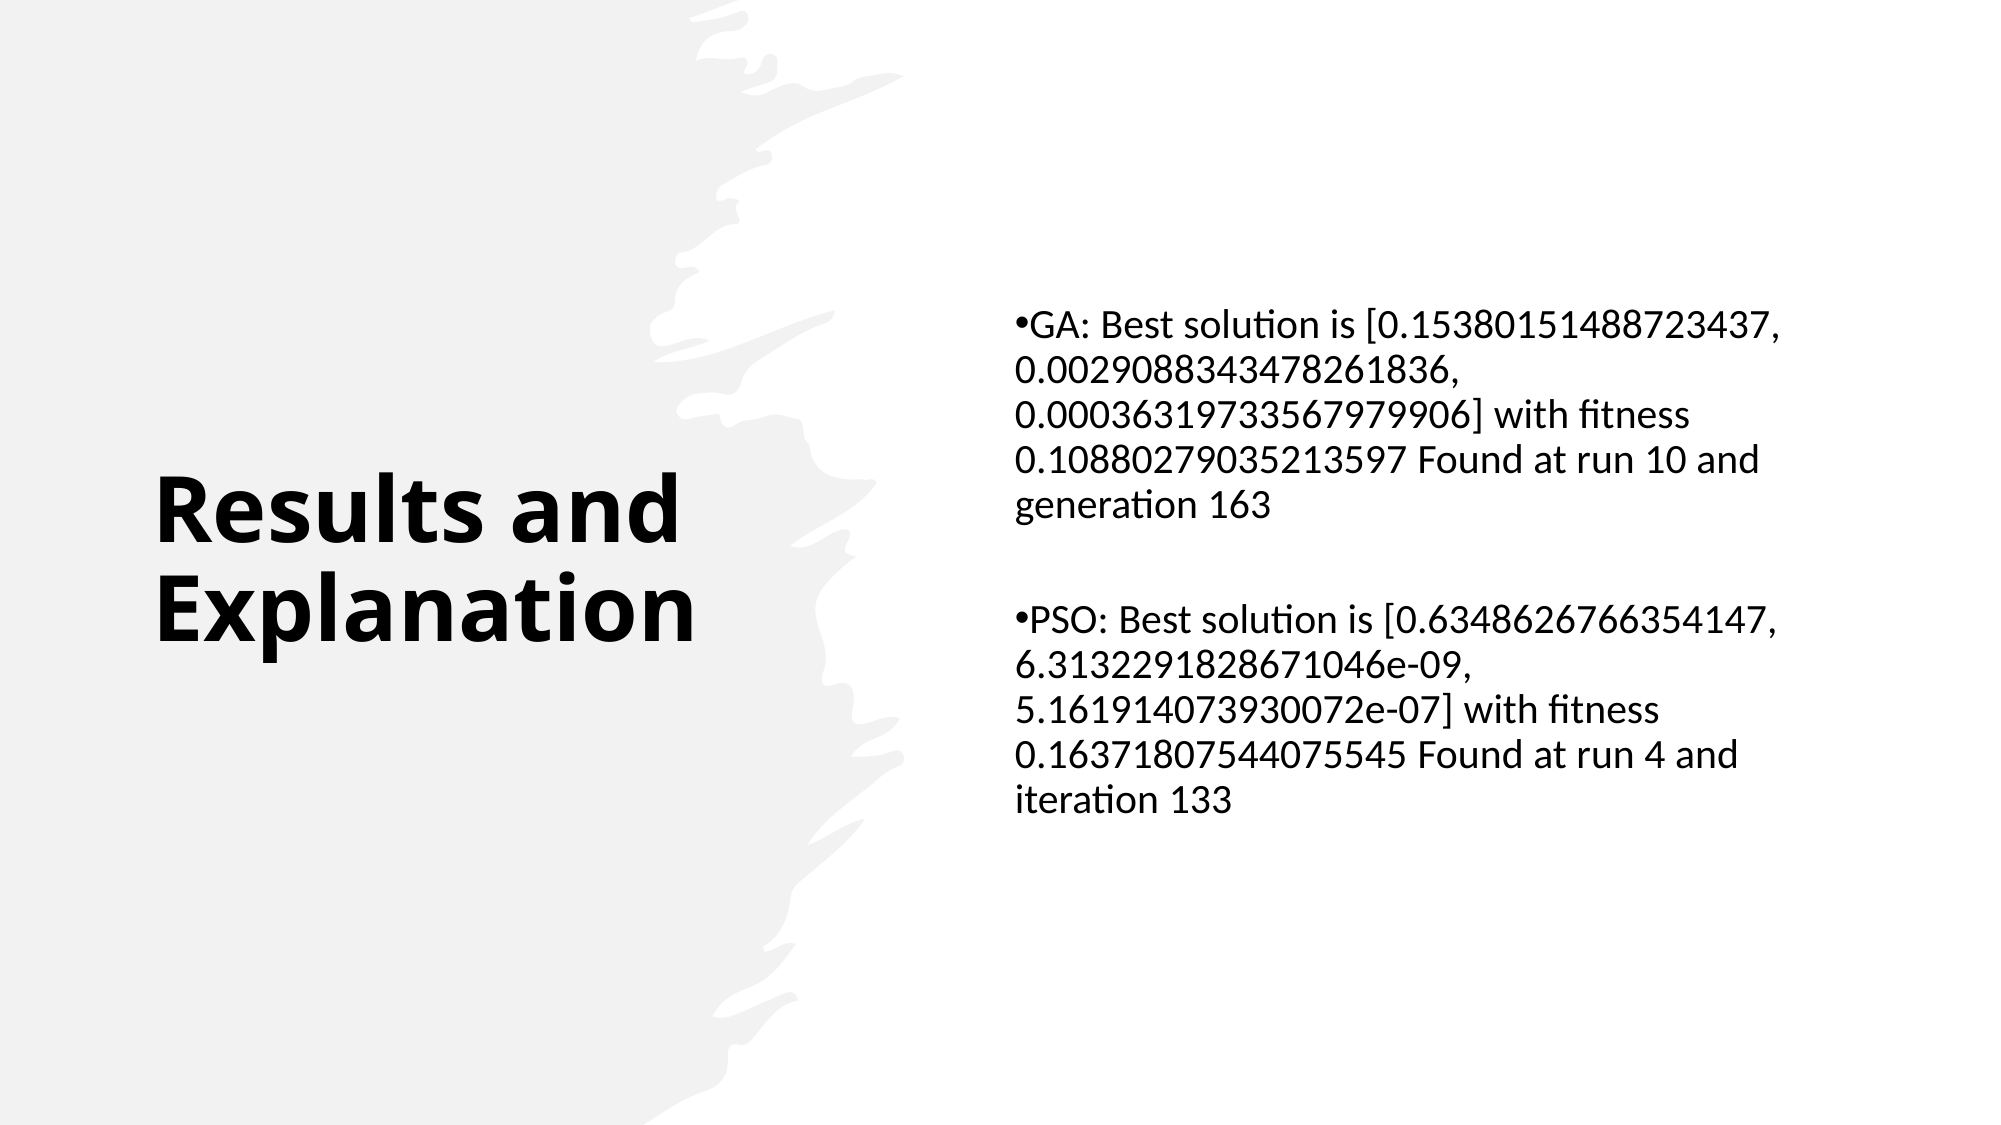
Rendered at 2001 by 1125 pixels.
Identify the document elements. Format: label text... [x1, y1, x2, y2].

text_box [0, 0, 904, 1125]
text_box GA: Best solution is [0.15380151488723437, 0.0029088343478261836, 0.00036319733567979906] with fitness 0.10880279035213597 Found at run 10 and generation 163 PSO: Best solution is [0.6348626766354147, 6.3132291828671046e-09, 5.161914073930072e-07] with fitness 0.16371807544075545 Found at run 4 and iteration 133 [999, 116, 1863, 1008]
title Results and Explanation [137, 116, 800, 1008]
text_box [645, 0, 2000, 1125]
